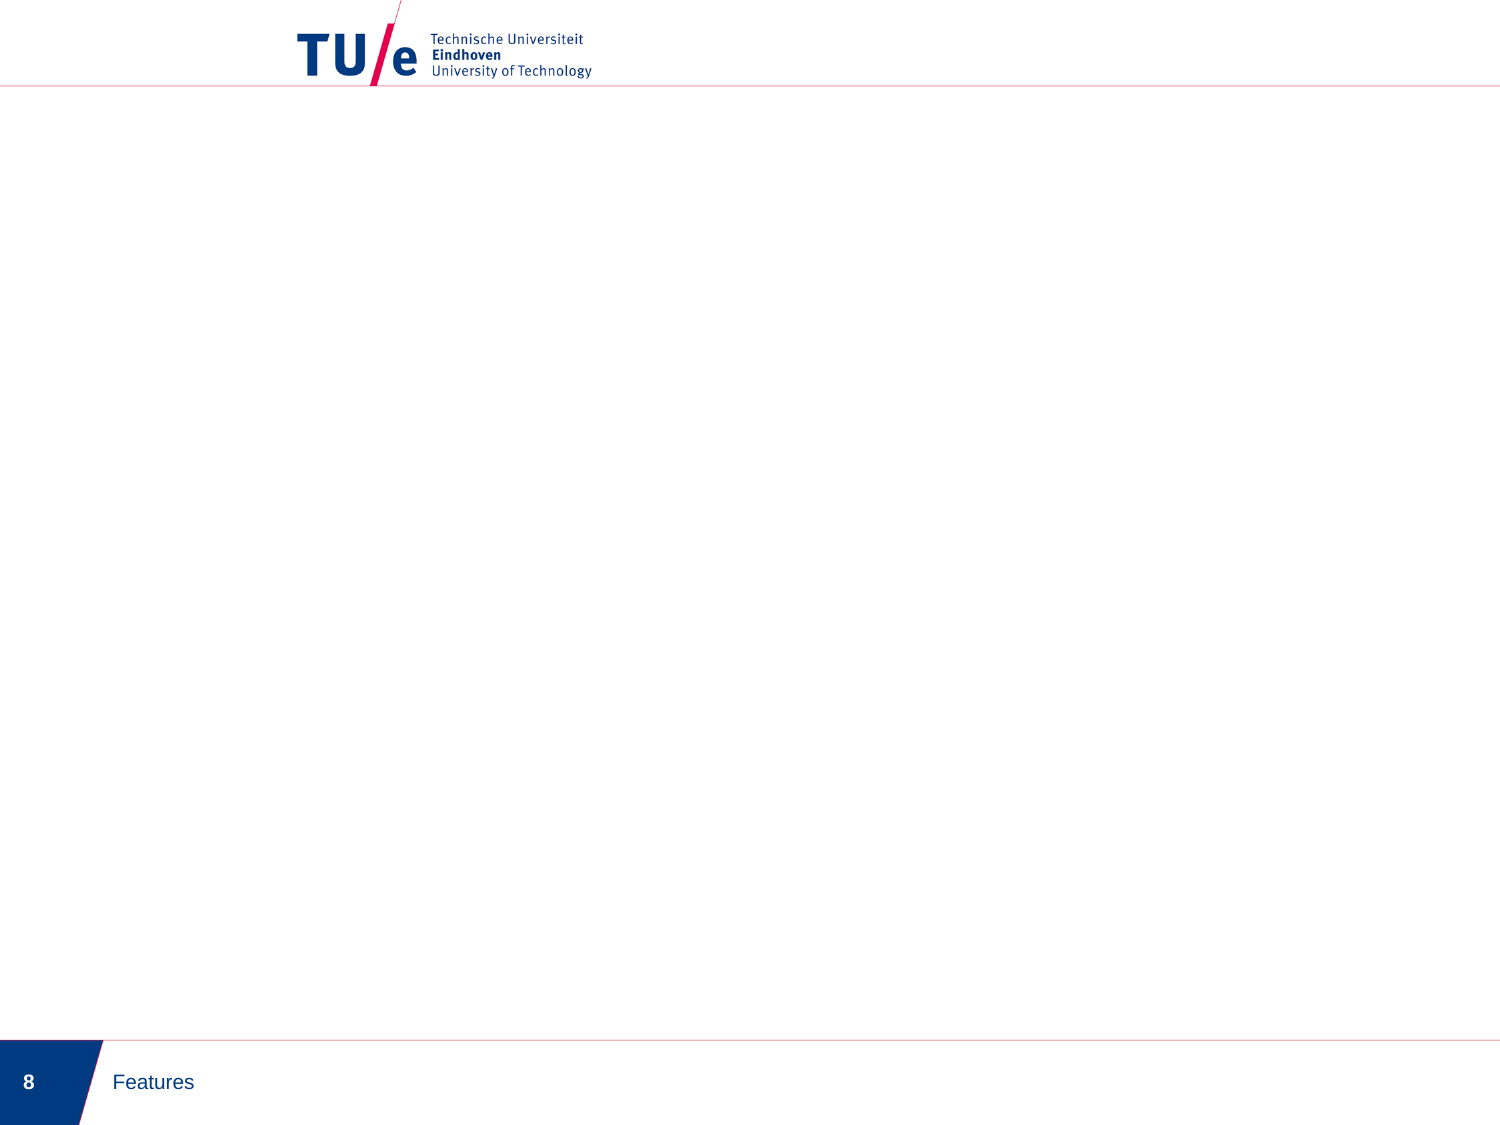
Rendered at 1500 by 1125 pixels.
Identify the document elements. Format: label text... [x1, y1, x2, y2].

picture [0, 0, 1500, 1125]
slide_number 8 [8, 1061, 95, 1108]
subtitle Features [97, 1061, 381, 1108]
